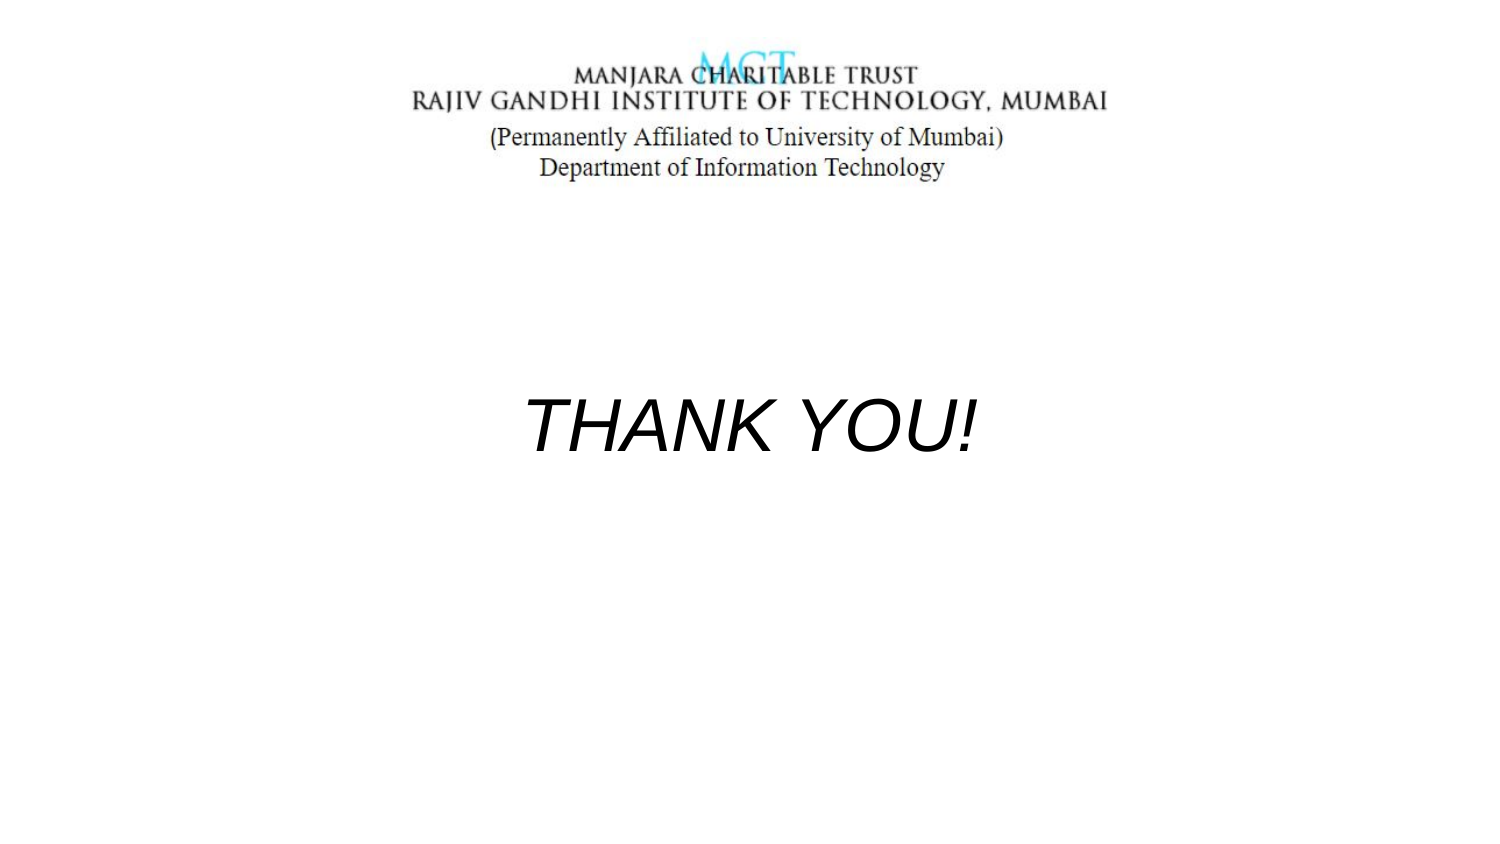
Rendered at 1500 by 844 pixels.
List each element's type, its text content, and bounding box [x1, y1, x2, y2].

picture [335, 37, 1165, 192]
title THANK YOU! [51, 352, 1449, 491]
